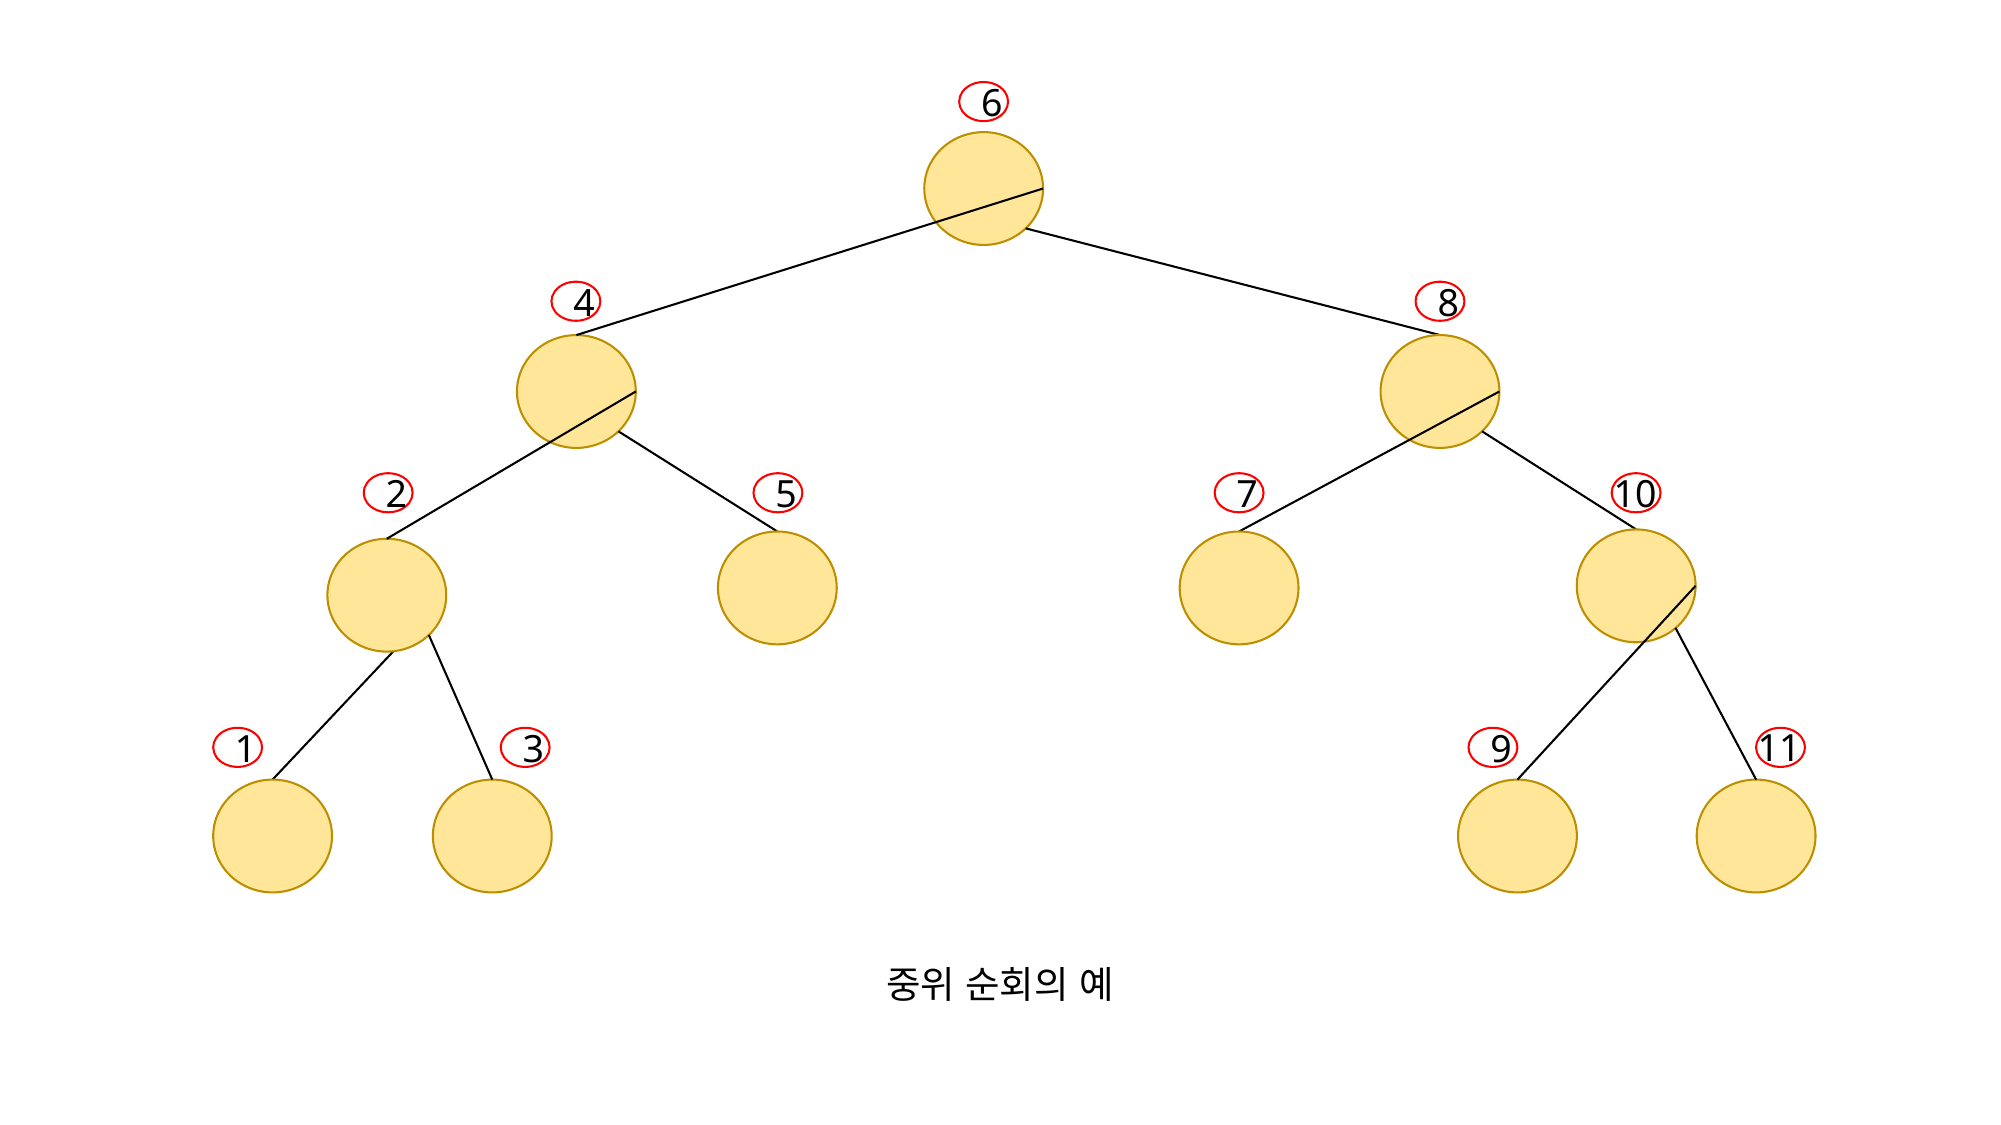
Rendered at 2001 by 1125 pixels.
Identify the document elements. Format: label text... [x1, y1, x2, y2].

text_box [1025, 228, 1440, 335]
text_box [428, 635, 493, 780]
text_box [1675, 627, 1757, 780]
text_box 3 [499, 726, 551, 768]
text_box 2 [362, 472, 386, 514]
text_box 중위 순회의 예 [554, 953, 1446, 1013]
text_box 8 [1440, 280, 1466, 322]
text_box [326, 537, 448, 653]
text_box [515, 334, 637, 442]
text_box 4 [550, 280, 576, 322]
text_box [716, 530, 838, 646]
text_box 6 [958, 80, 1010, 123]
text_box [1457, 778, 1578, 894]
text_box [272, 635, 345, 780]
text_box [618, 431, 778, 532]
text_box [1178, 530, 1300, 646]
text_box 11 [1757, 717, 1838, 777]
text_box [431, 778, 553, 894]
text_box 9 [1467, 726, 1517, 768]
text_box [576, 228, 942, 335]
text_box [1239, 431, 1399, 532]
text_box 1 [212, 726, 264, 768]
text_box 7 [1213, 472, 1239, 514]
text_box 5 [778, 472, 804, 514]
text_box [923, 131, 1045, 246]
text_box 10 [1637, 462, 1694, 523]
text_box [212, 778, 334, 894]
text_box [551, 393, 637, 449]
text_box [1695, 778, 1817, 894]
text_box [1379, 334, 1501, 449]
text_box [1517, 625, 1595, 780]
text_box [1482, 431, 1637, 530]
text_box [1575, 528, 1697, 644]
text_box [386, 431, 535, 539]
